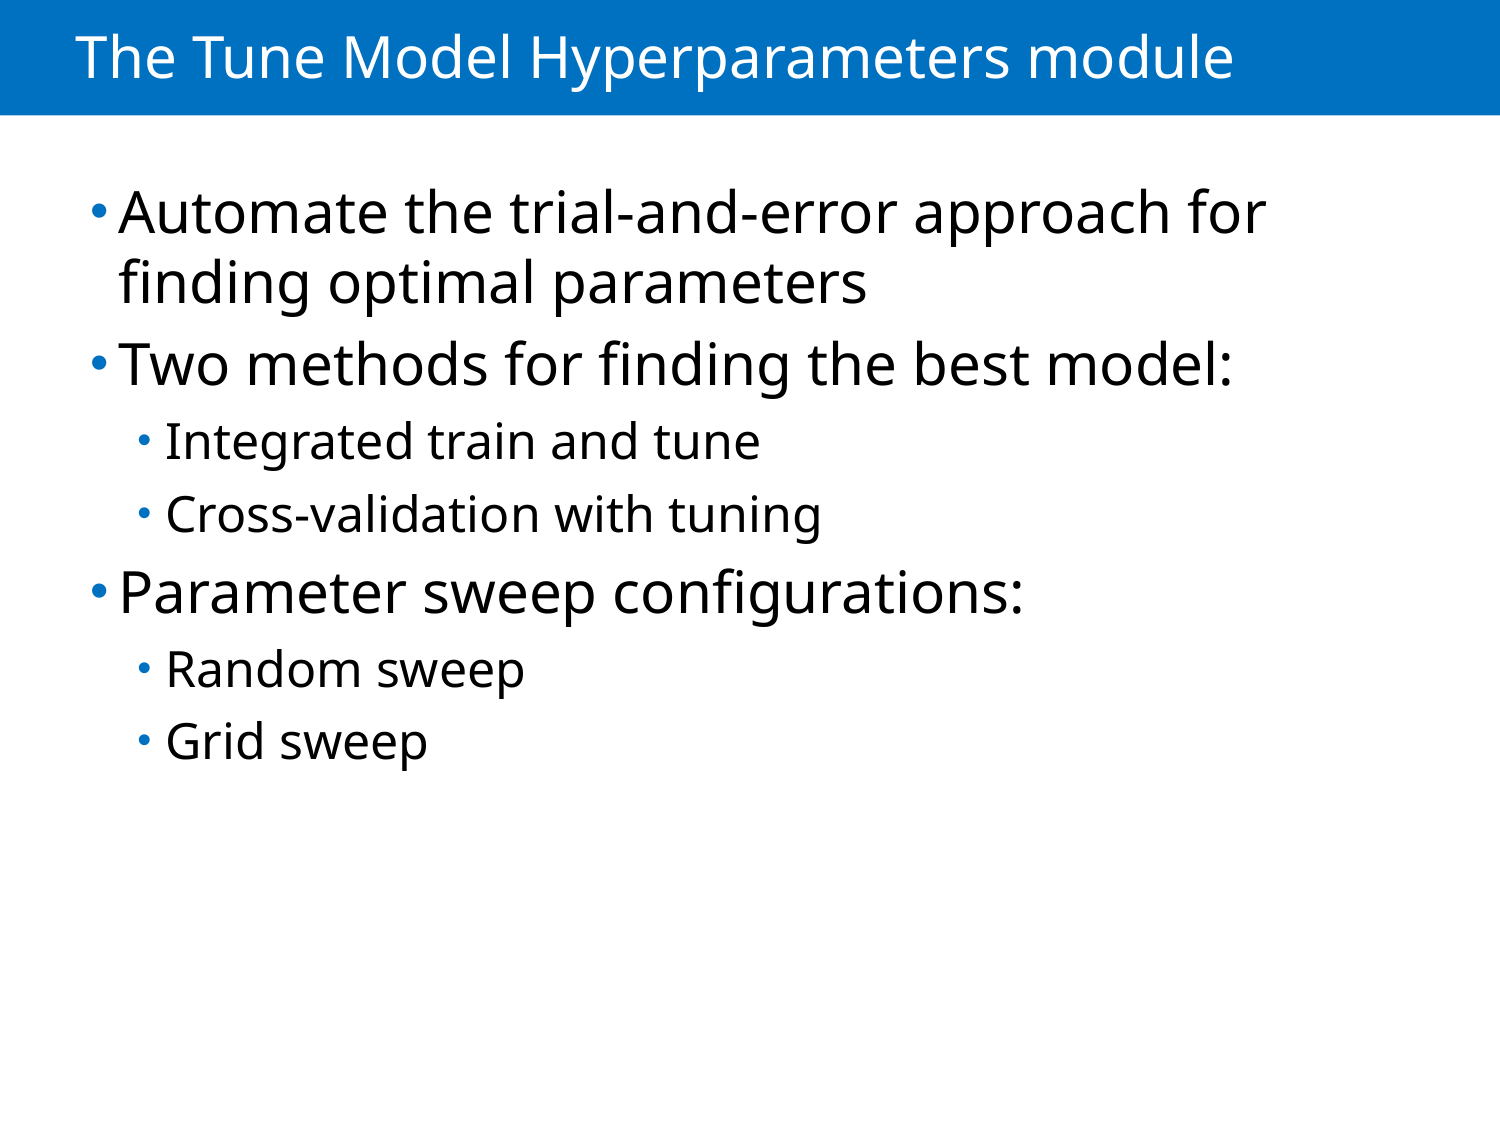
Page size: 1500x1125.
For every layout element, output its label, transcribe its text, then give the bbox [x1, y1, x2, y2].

title The Tune Model Hyperparameters module [75, 0, 1351, 122]
text_box Automate the trial-and-error approach for finding optimal parameters Two methods for finding the best model: Integrated train and tune Cross-validation with tuning Parameter sweep configurations: Random sweep Grid sweep [75, 167, 1408, 1012]
